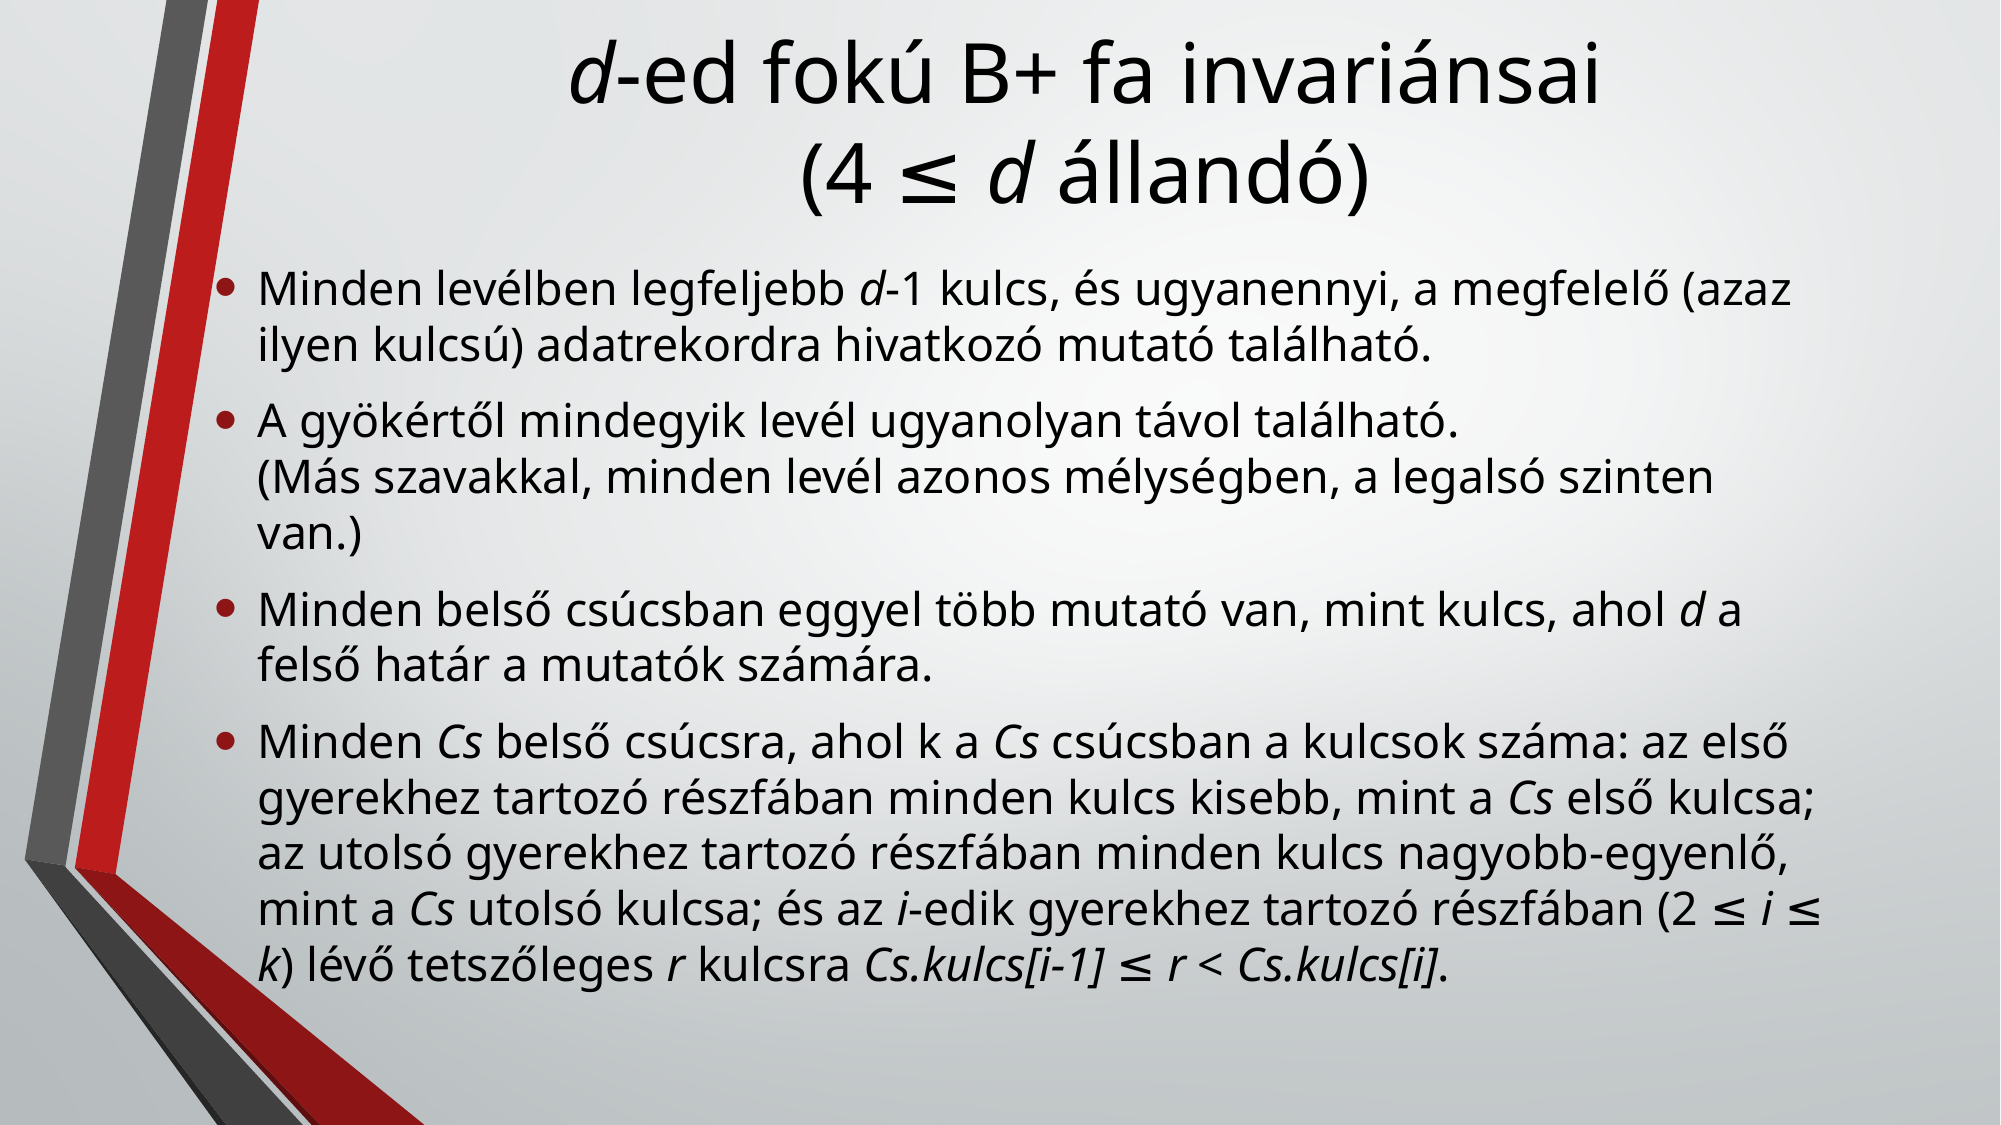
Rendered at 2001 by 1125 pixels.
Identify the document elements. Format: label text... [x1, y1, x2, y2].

title d-ed fokú B+ fa invariánsai (4 ≤ d állandó) [264, 0, 1908, 240]
list Minden levélben legfeljebb d-1 kulcs, és ugyanennyi, a megfelelő (azaz ilyen kulcsú) adatrekordra hivatkozó mutató található. A gyökértől mindegyik levél ugyanolyan távol található. (Más szavakkal, minden levél azonos mélységben, a legalsó szinten van.) Minden belső csúcsban eggyel több mutató van, mint kulcs, ahol d a felső határ a mutatók számára. Minden Cs belső csúcsra, ahol k a Cs csúcsban a kulcsok száma: az első gyerekhez tartozó részfában minden kulcs kisebb, mint a Cs első kulcsa; az utolsó gyerekhez tartozó részfában minden kulcs nagyobb-egyenlő, mint a Cs utolsó kulcsa; és az i-edik gyerekhez tartozó részfában (2 ≤ i ≤ k) lévő tetszőleges r kulcsra Cs.kulcs[i-1] ≤ r < Cs.kulcs[i]. [198, 225, 1843, 1025]
